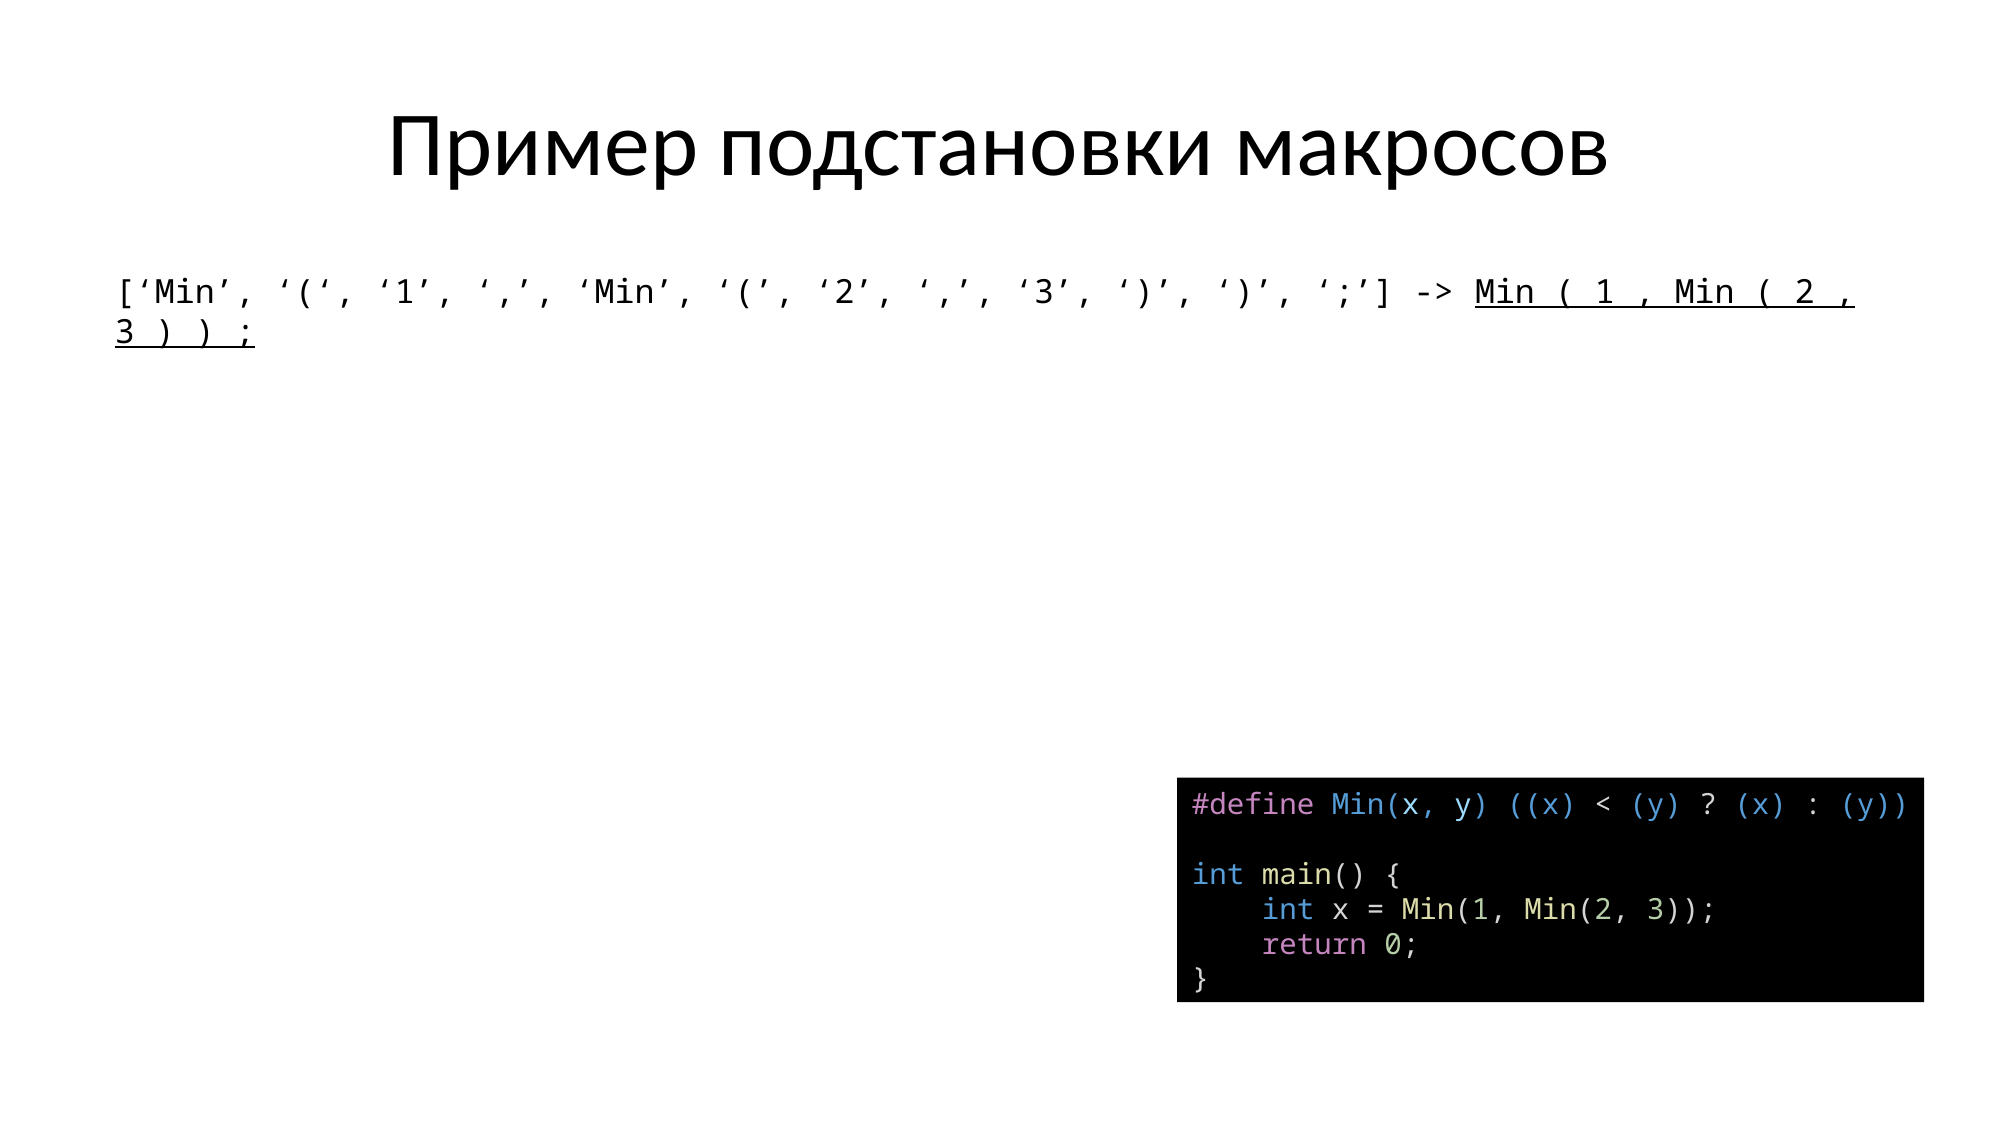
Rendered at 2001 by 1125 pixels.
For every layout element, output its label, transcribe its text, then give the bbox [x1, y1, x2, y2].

list [‘Min’, ‘(‘, ‘1’, ‘,’, ‘Min’, ‘(’, ‘2’, ‘,’, ‘3’, ‘)’, ‘)’, ‘;’] -> Min ( 1 , Min ( 2 , 3 ) ) ; ExpandMacros(Min ( 1 , Min ( 2 , 3 ) ) ;, macros): (‘Min’, ( 1 , Min ( 2 , 3 ) ) ;) = GetFirstToken(Min ( 1 , Min ( 2 , 3 ) ) ;) ([1, Min ( 2 , 3 )], ; ) = GetTokensForParams(macros[‘Min’], ( 1 , Min ( 2 , 3 ) ) ;) [tokensForX, tokensForY] = [ExpandMacros(1, macros), ExpandMacros(Min ( 2 , 3 ), macros)] ( ( + tokensForX + ) < ( + tokensForY + ) ? ( + tokensForX + ) : ( + tokensForY + ) ) = ReplaceParamsInRhs([tokensForX, tokensForY], macros[‘Min’]) return ExpandMacros( ( ( + tokensForX + ) < ( + tokensForY + ) ? ( + tokensForX + ) : ( + tokensForY + ) ) + ;, {}) [99, 262, 1900, 1005]
title Пример подстановки макросов [99, 45, 1900, 233]
text_box #define Min(x, y) ((x) < (y) ? (x) : (y)) int main() { int x = Min(1, Min(2, 3)); return 0; } [1177, 777, 1925, 1003]
